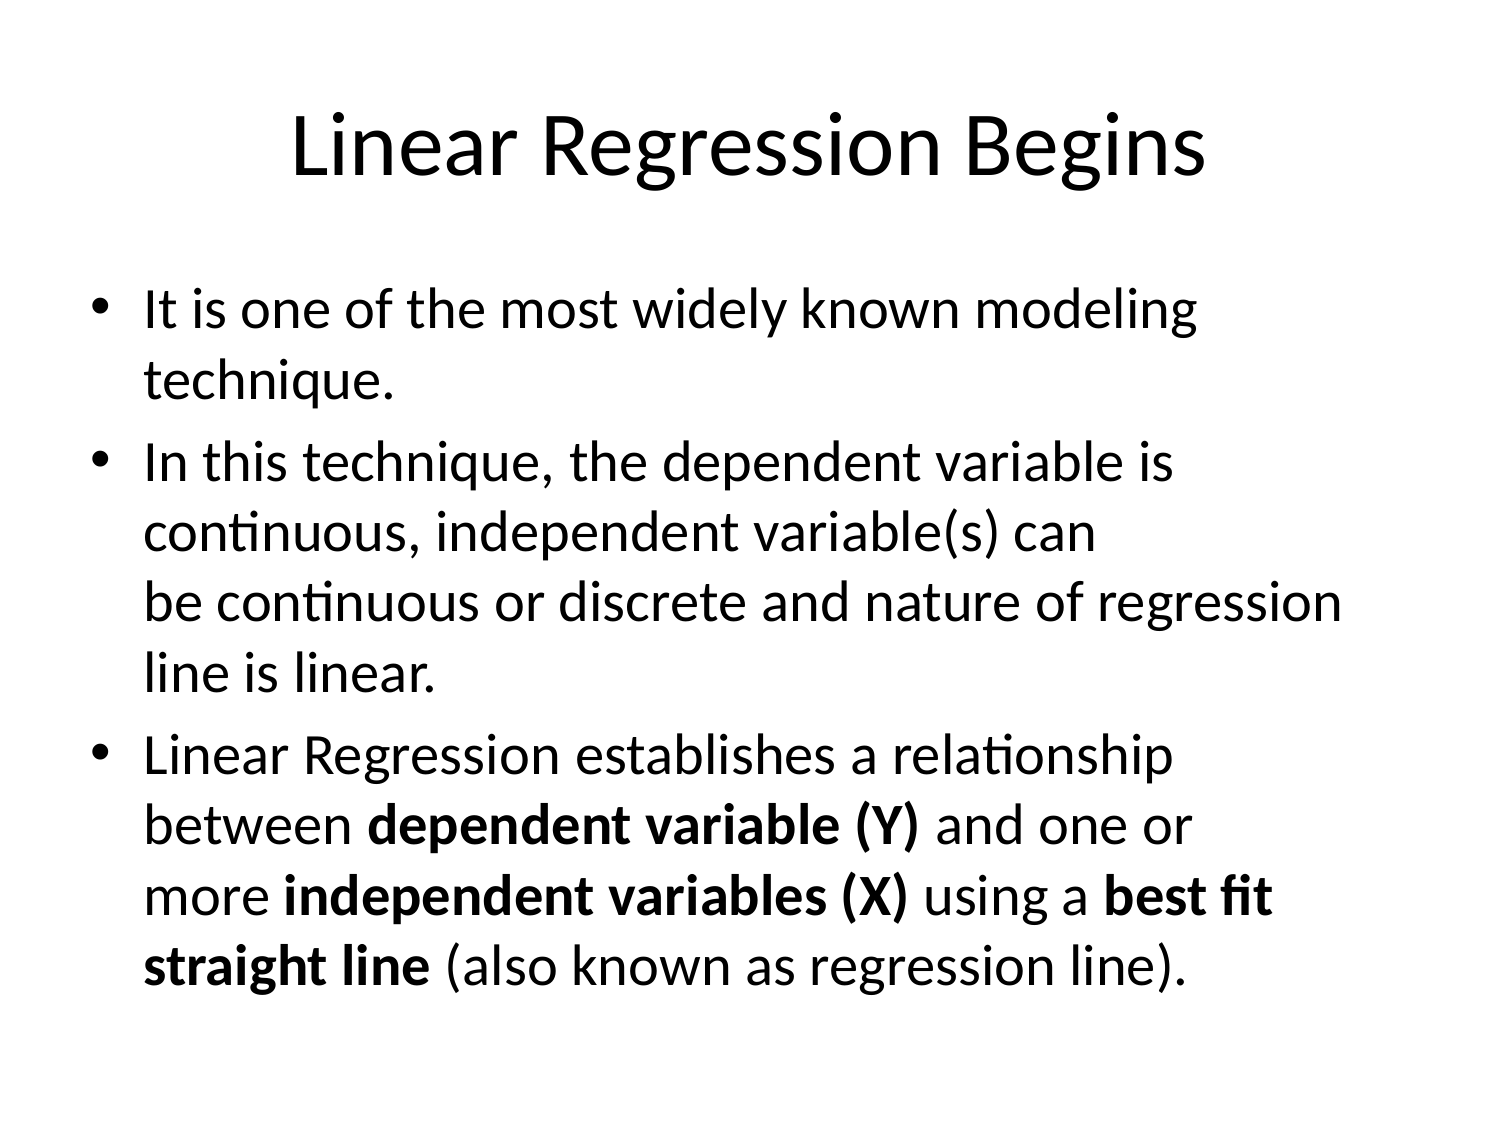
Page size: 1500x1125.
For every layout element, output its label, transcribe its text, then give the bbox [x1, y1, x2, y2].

list It is one of the most widely known modeling technique. In this technique, the dependent variable is continuous, independent variable(s) can be continuous or discrete and nature of regression line is linear. Linear Regression establishes a relationship between dependent variable (Y) and one or more independent variables (X) using a best fit straight line (also known as regression line). [75, 262, 1425, 1005]
title Linear Regression Begins [75, 45, 1425, 233]
